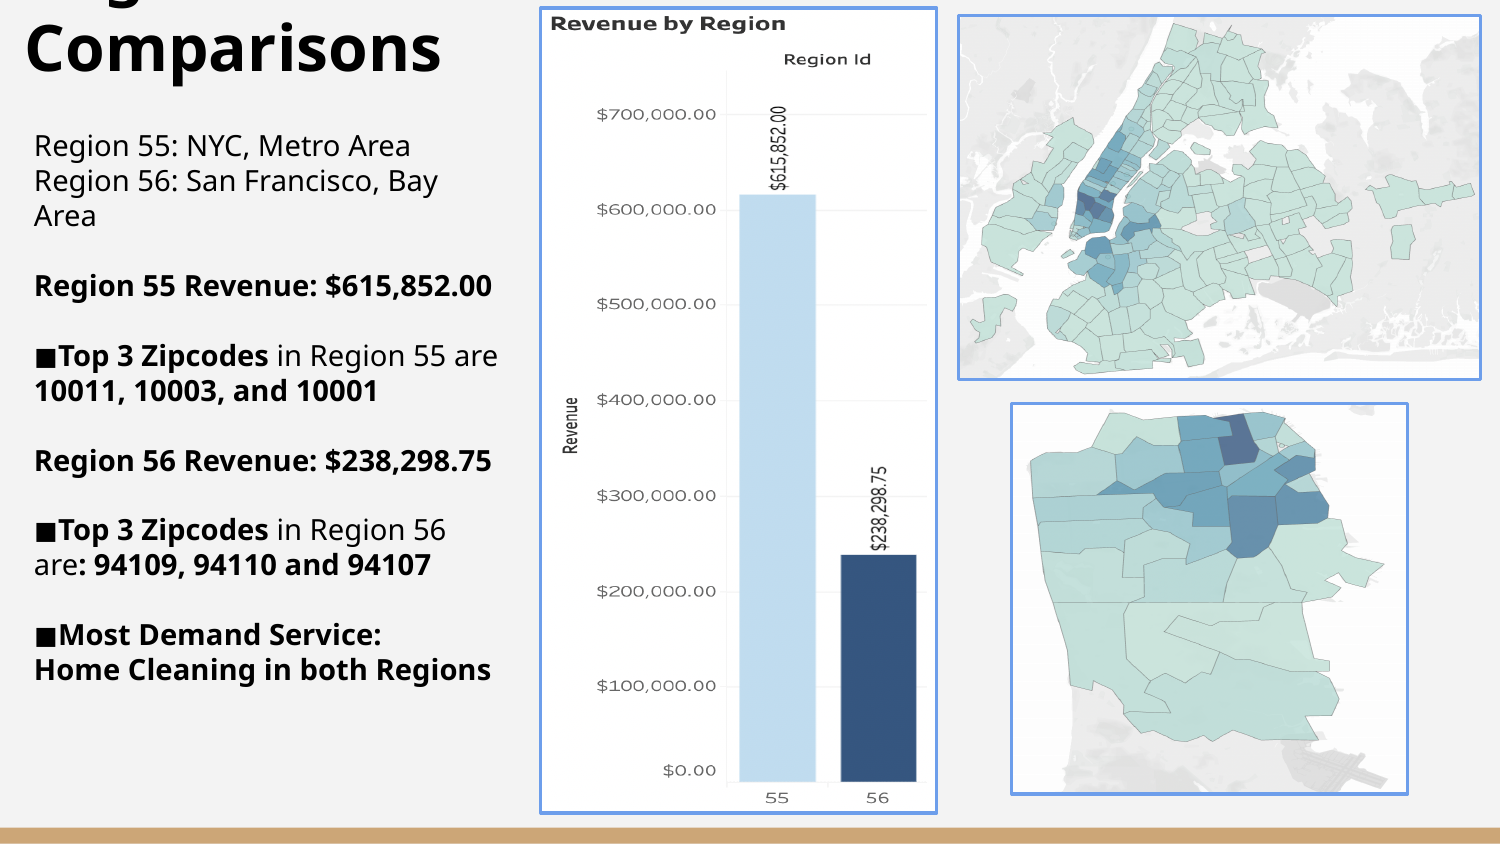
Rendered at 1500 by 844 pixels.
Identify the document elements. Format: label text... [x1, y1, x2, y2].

title Region Comparisons [9, 9, 477, 98]
text_box Region 55: NYC, Metro Area Region 56: San Francisco, Bay Area Region 55 Revenue: $615,852.00 ◼Top 3 Zipcodes in Region 55 are 10011, 10003, and 10001 Region 56 Revenue: $238,298.75 ◼Top 3 Zipcodes in Region 56 are: 94109, 94110 and 94107 ◼Most Demand Service: Home Cleaning in both Regions [18, 112, 518, 771]
picture [959, 17, 1480, 379]
picture [542, 9, 936, 812]
picture [1013, 404, 1407, 793]
text_box [9, 98, 537, 165]
